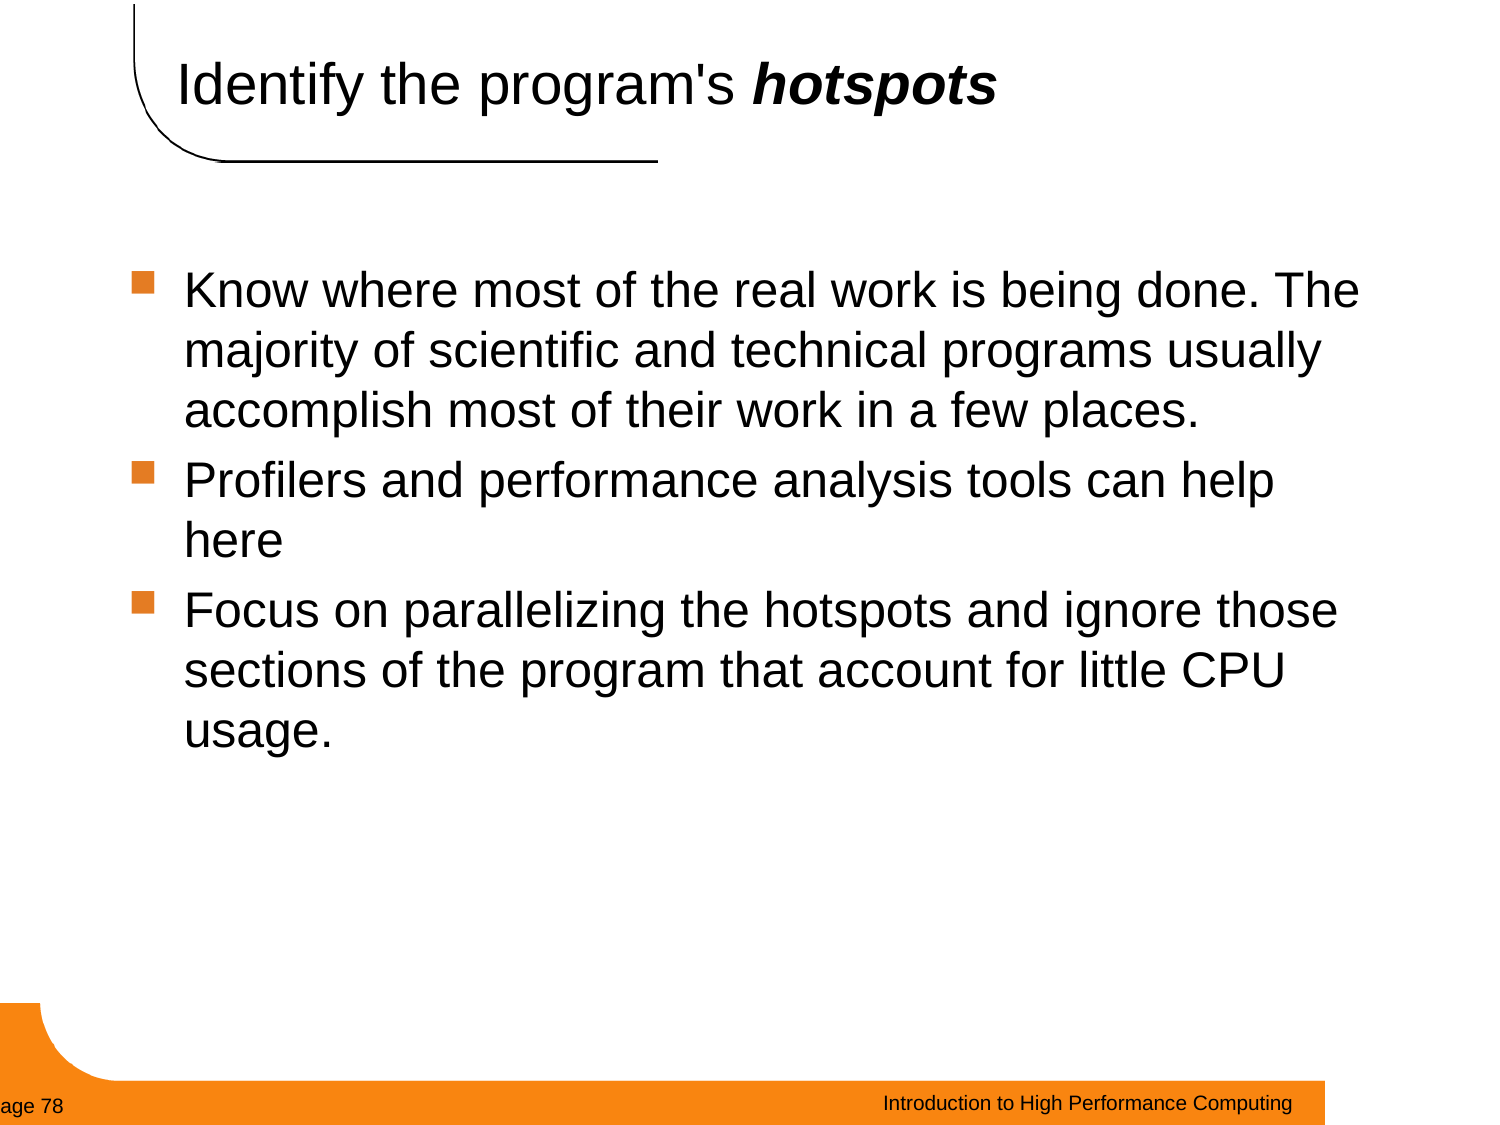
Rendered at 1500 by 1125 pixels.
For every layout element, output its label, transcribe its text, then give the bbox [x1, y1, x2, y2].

title Identify the program's hotspots [161, 12, 1437, 151]
picture [133, 4, 658, 163]
list Know where most of the real work is being done. The majority of scientific and technical programs usually accomplish most of their work in a few places. Profilers and performance analysis tools can help here Focus on parallelizing the hotspots and ignore those sections of the program that account for little CPU usage. [112, 249, 1388, 976]
picture [0, 1003, 1325, 1125]
